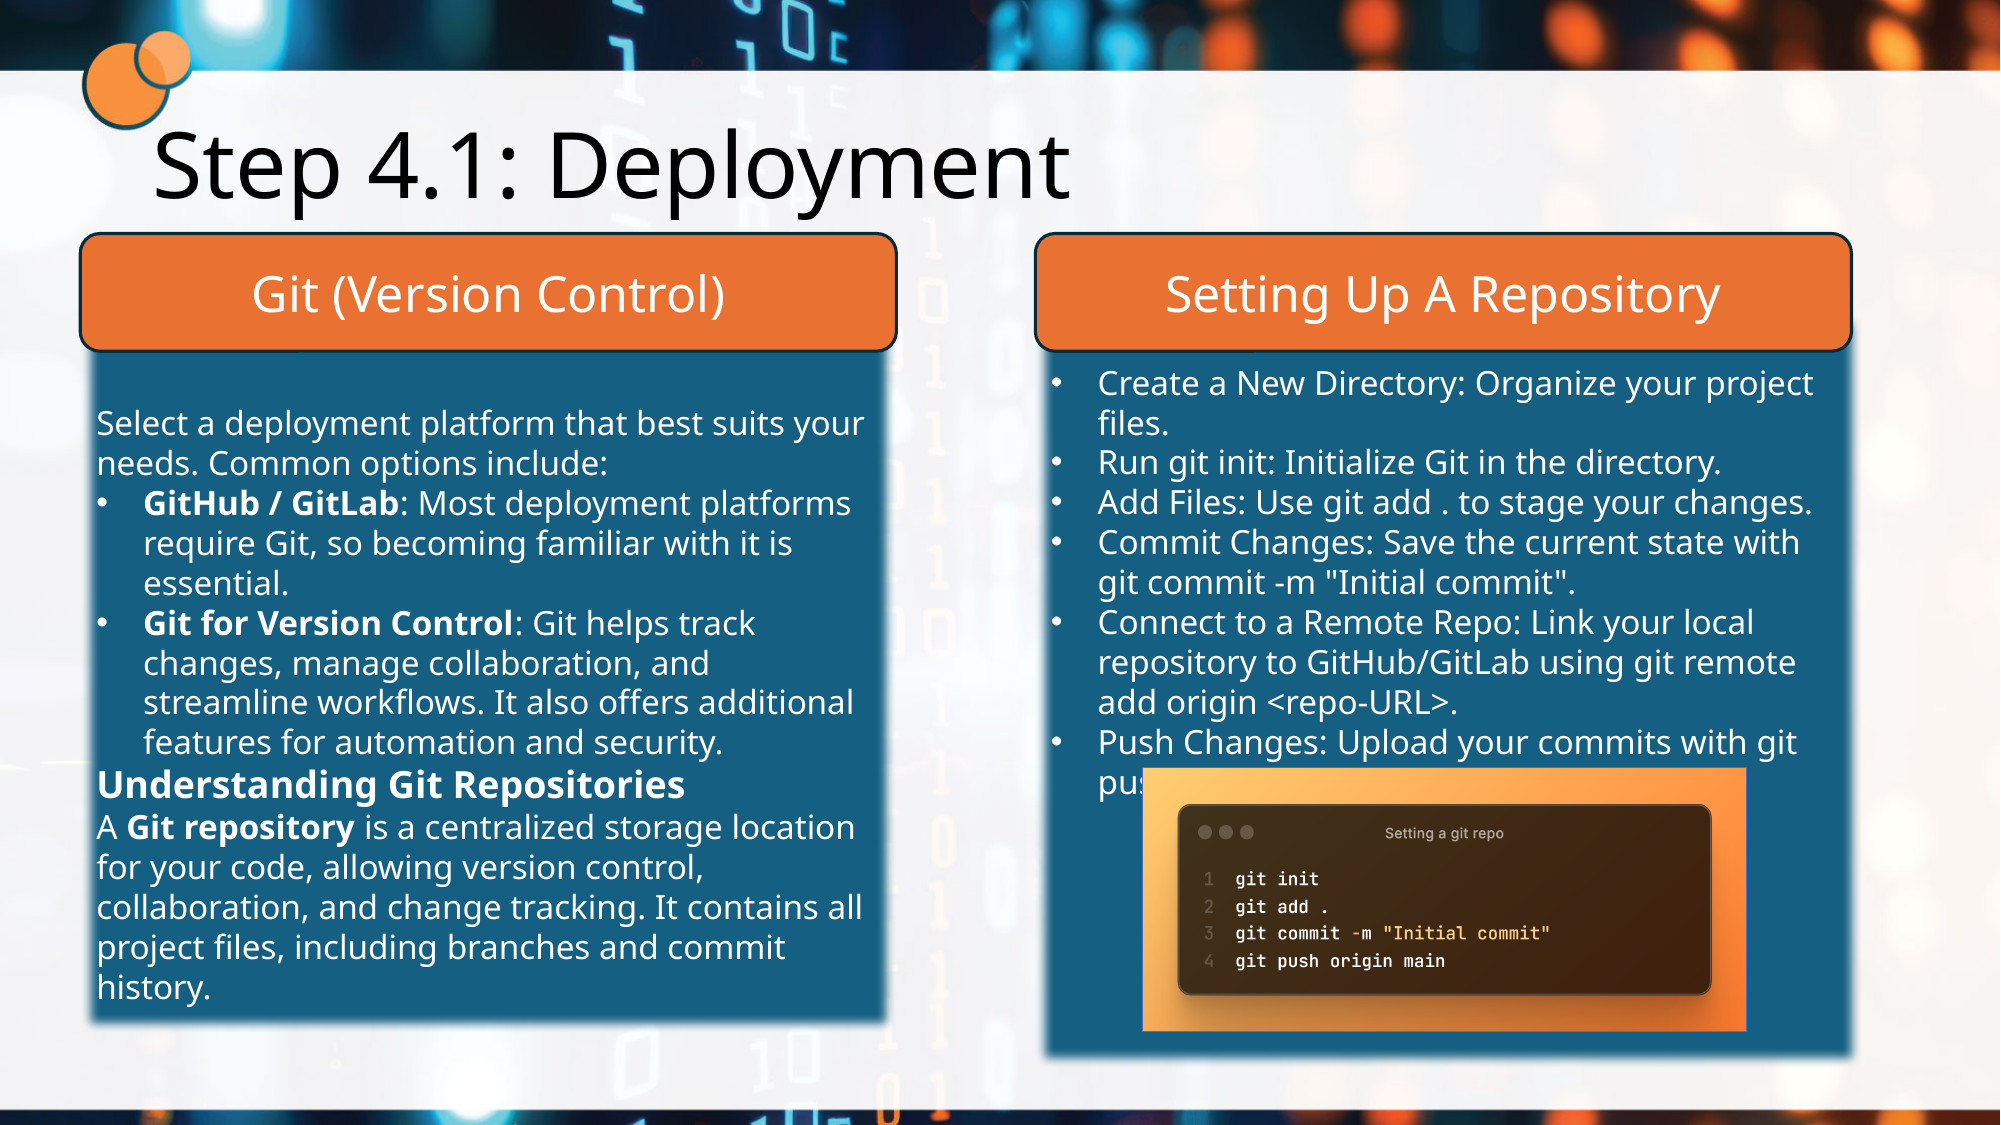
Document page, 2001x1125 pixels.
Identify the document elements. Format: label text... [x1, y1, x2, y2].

text_box Create a New Directory: Organize your project files. Run git init: Initialize Git in the directory. Add Files: Use git add . to stage your changes. Commit Changes: Save the current state with git commit -m "Initial commit". Connect to a Remote Repo: Link your local repository to GitHub/GitLab using git remote add origin <repo-URL>. Push Changes: Upload your commits with git push origin main. [1049, 347, 1848, 1054]
text_box Git (Version Control) [78, 231, 898, 353]
title Step 4.1: Deployment [137, 59, 1863, 278]
picture [0, 0, 2000, 1125]
text_box Select a deployment platform that best suits your needs. Common options include: GitHub / GitLab: Most deployment platforms require Git, so becoming familiar with it is essential. Git for Version Control: Git helps track changes, manage collaboration, and streamline workflows. It also offers additional features for automation and security. Understanding Git Repositories A Git repository is a centralized storage location for your code, allowing version control, collaboration, and change tracking. It contains all project files, including branches and commit history. [94, 353, 883, 1018]
text_box Setting Up A Repository [1033, 231, 1854, 353]
